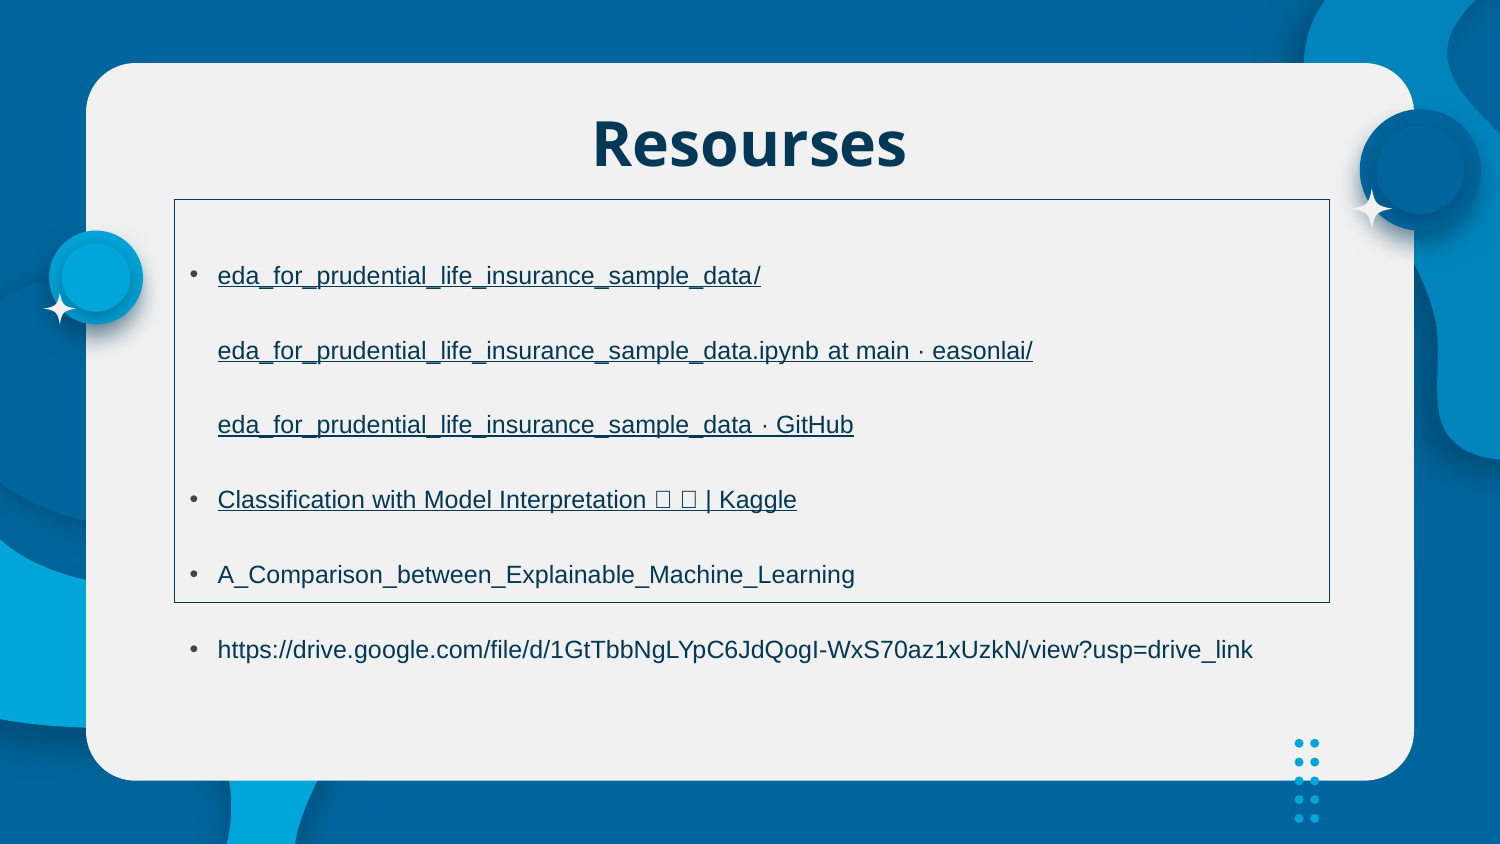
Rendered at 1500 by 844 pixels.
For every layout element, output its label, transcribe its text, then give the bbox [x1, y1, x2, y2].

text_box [1294, 738, 1320, 824]
list eda_for_prudential_life_insurance_sample_data/eda_for_prudential_life_insurance_sample_data.ipynb at main · easonlai/eda_for_prudential_life_insurance_sample_data · GitHub Classification with Model Interpretation 💯 💯 | Kaggle A_Comparison_between_Explainable_Machine_Learning https://drive.google.com/file/d/1GtTbbNgLYpC6JdQogI-WxS70az1xUzkN/view?usp=drive_link [174, 199, 1330, 603]
title Resourses [118, 88, 1382, 183]
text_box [43, 230, 144, 325]
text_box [1350, 108, 1482, 231]
